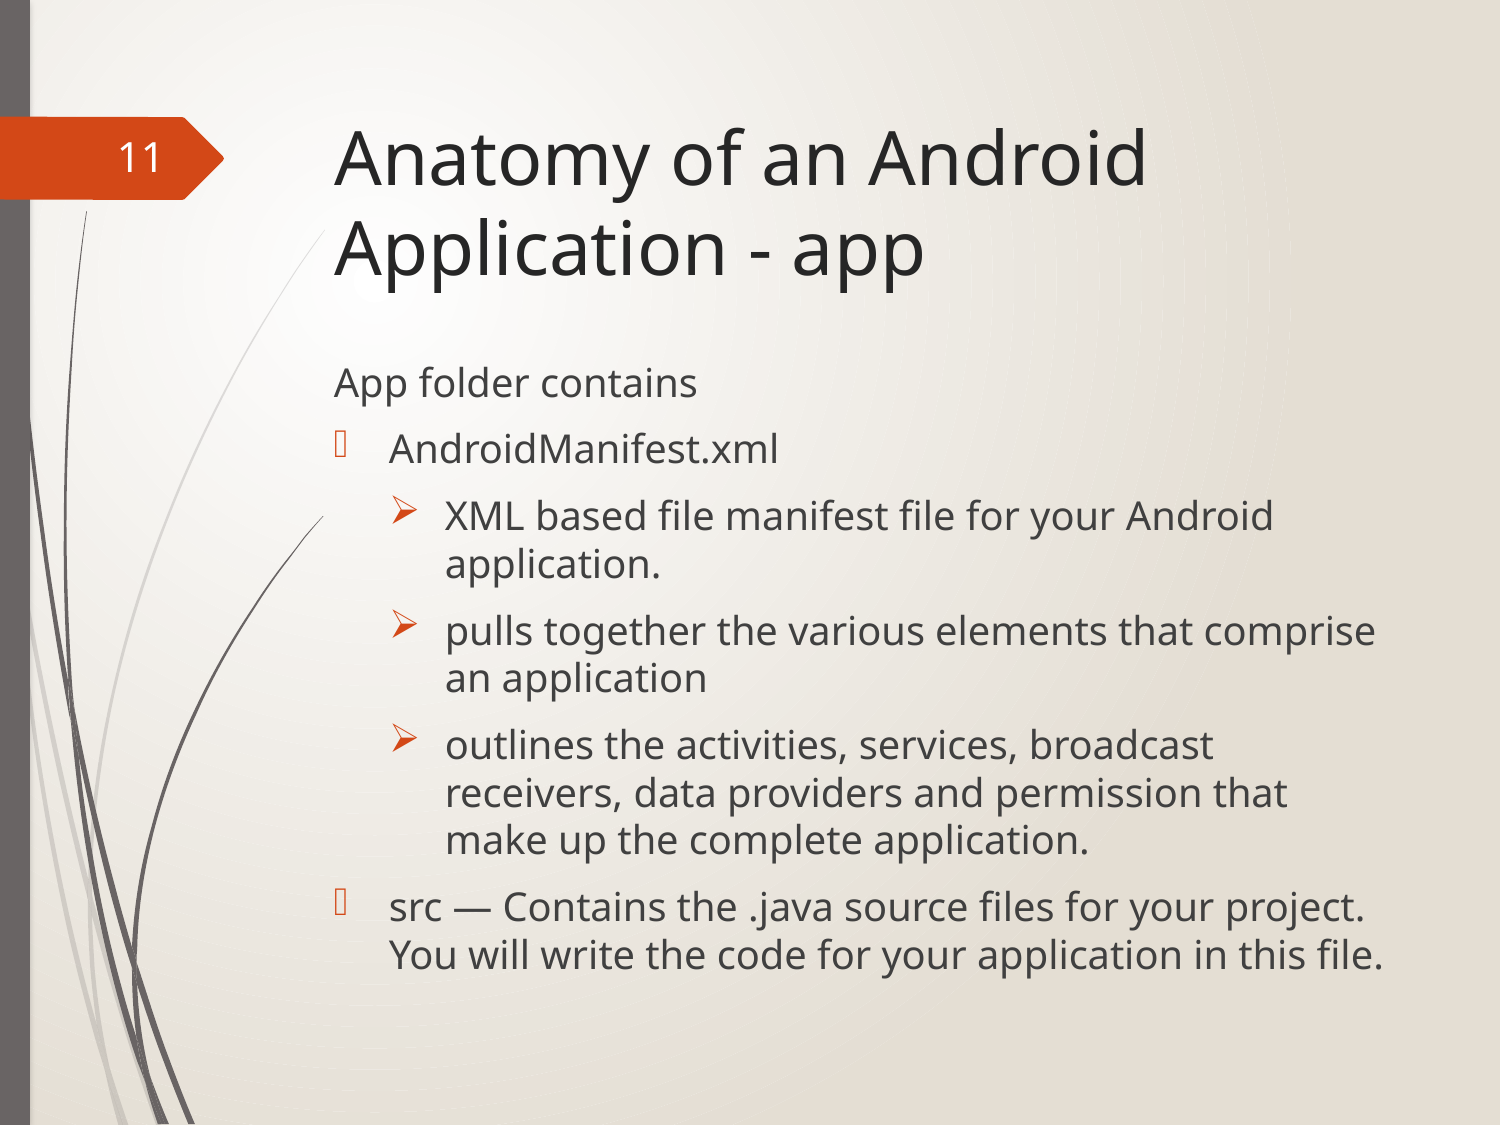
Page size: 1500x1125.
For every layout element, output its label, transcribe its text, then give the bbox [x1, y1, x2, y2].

list App folder contains AndroidManifest.xml XML based file manifest file for your Android application. pulls together the various elements that comprise an application outlines the activities, services, broadcast receivers, data providers and permission that make up the complete application. src — Contains the .java source files for your project. You will write the code for your application in this file. [318, 350, 1400, 1063]
slide_number 11 [83, 129, 180, 190]
title Anatomy of an Android Application - app [319, 102, 1400, 313]
